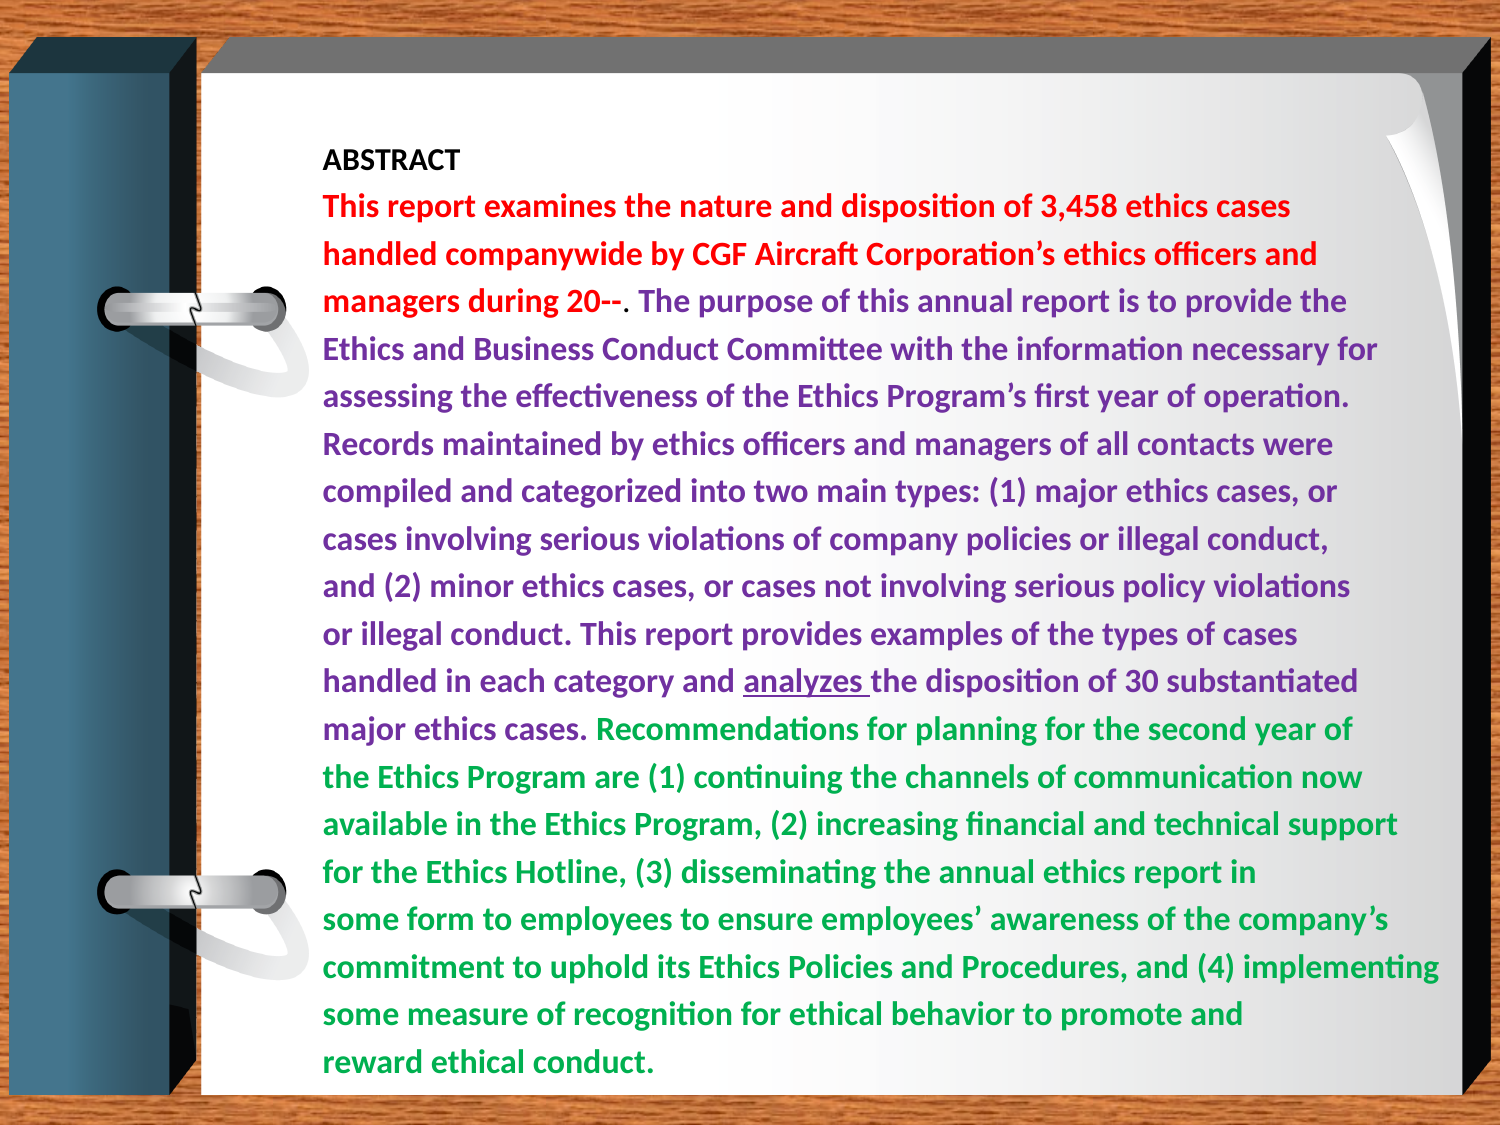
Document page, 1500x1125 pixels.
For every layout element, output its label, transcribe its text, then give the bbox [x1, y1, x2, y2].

list ABSTRACT This report examines the nature and disposition of 3,458 ethics cases handled companywide by CGF Aircraft Corporation’s ethics officers and managers during 20--. The purpose of this annual report is to provide the Ethics and Business Conduct Committee with the information necessary for assessing the effectiveness of the Ethics Program’s first year of operation. Records maintained by ethics officers and managers of all contacts were compiled and categorized into two main types: (1) major ethics cases, or cases involving serious violations of company policies or illegal conduct, and (2) minor ethics cases, or cases not involving serious policy violations or illegal conduct. This report provides examples of the types of cases handled in each category and analyzes the disposition of 30 substantiated major ethics cases. Recommendations for planning for the second year of the Ethics Program are (1) continuing the channels of communication now available in the Ethics Program, (2) increasing financial and technical support for the Ethics Hotline, (3) disseminating the annual ethics report in some form to employees to ensure employees’ awareness of the company’s commitment to uphold its Ethics Policies and Procedures, and (4) implementing some measure of recognition for ethical behavior to promote and reward ethical conduct. [307, 130, 1466, 1103]
slide_number 32 [1074, 1042, 1425, 1103]
picture [0, 0, 1500, 1125]
